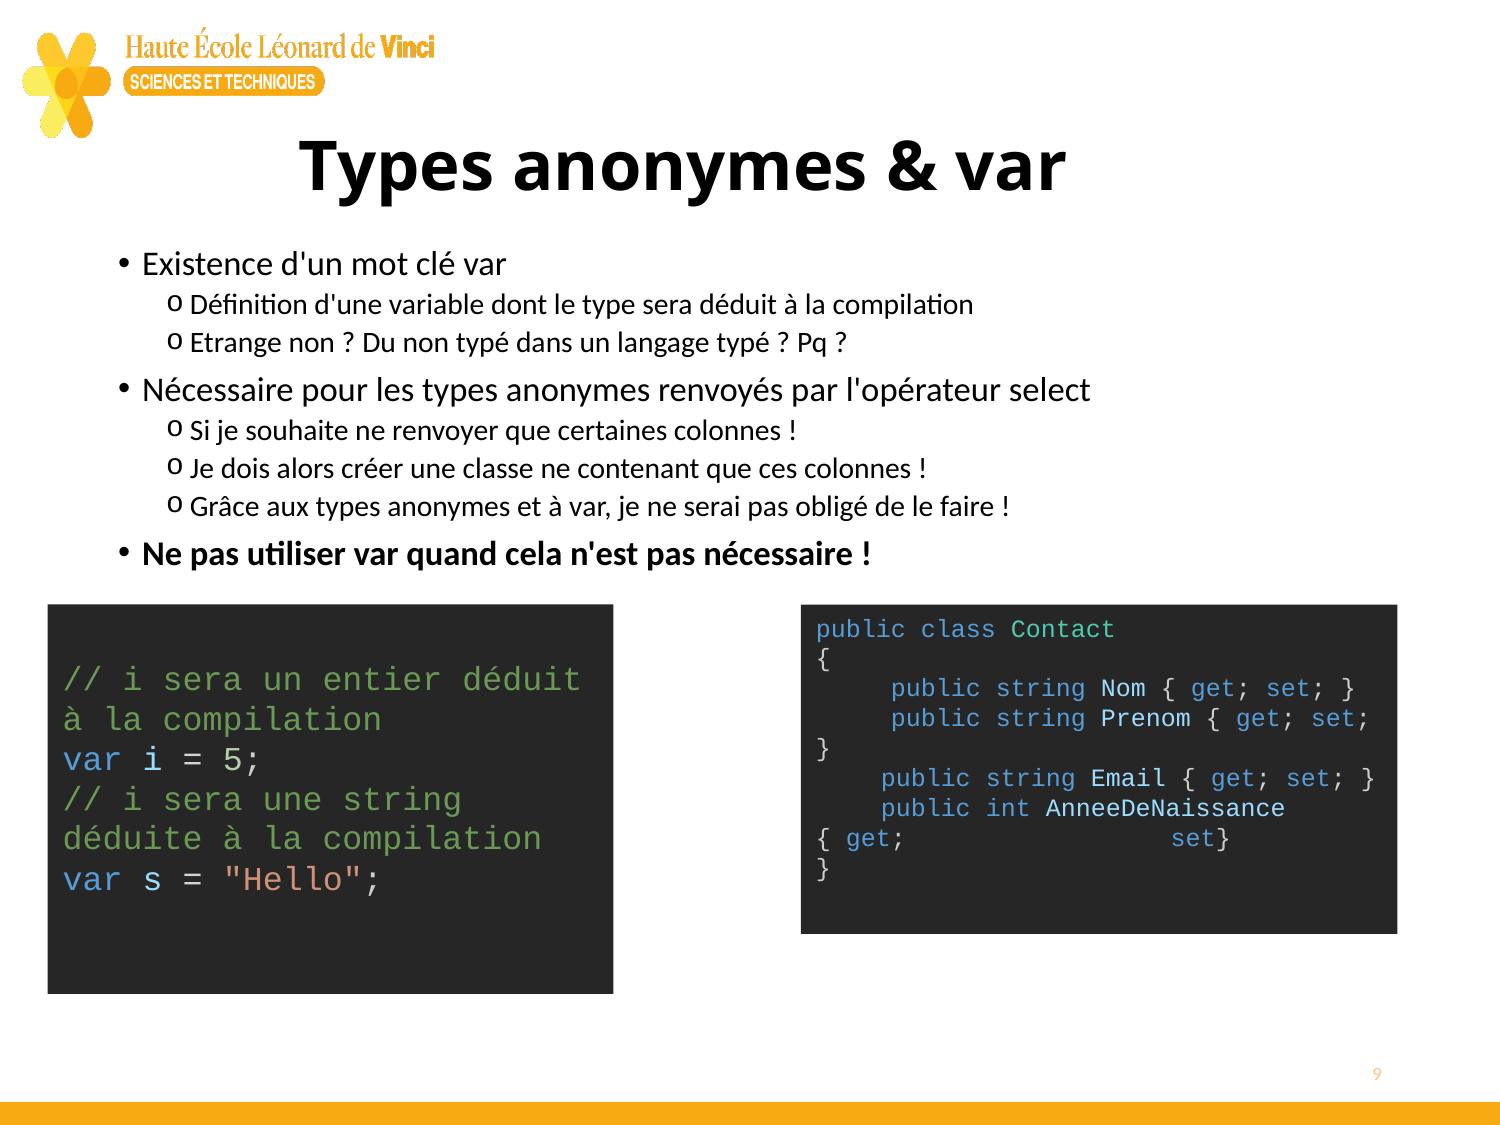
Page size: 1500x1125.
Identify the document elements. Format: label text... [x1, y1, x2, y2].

text_box // i sera un entier déduit à la compilation var i = 5; // i sera une string déduite à la compilation var s = "Hello"; [47, 604, 614, 994]
picture [22, 27, 434, 138]
slide_number 9 [1059, 1042, 1397, 1103]
list Existence d'un mot clé var Définition d'une variable dont le type sera déduit à la compilation Etrange non ? Du non typé dans un langage typé ? Pq ? Nécessaire pour les types anonymes renvoyés par l'opérateur select Si je souhaite ne renvoyer que certaines colonnes ! Je dois alors créer une classe ne contenant que ces colonnes ! Grâce aux types anonymes et à var, je ne serai pas obligé de le faire ! Ne pas utiliser var quand cela n'est pas nécessaire ! [103, 238, 1398, 581]
title Types anonymes & var [283, 59, 1397, 238]
text_box public class Contact { public string Nom { get; set; } public string Prenom { get; set; } public string Email { get; set; } public int AnneeDeNaissance { get; set} } [800, 604, 1398, 934]
